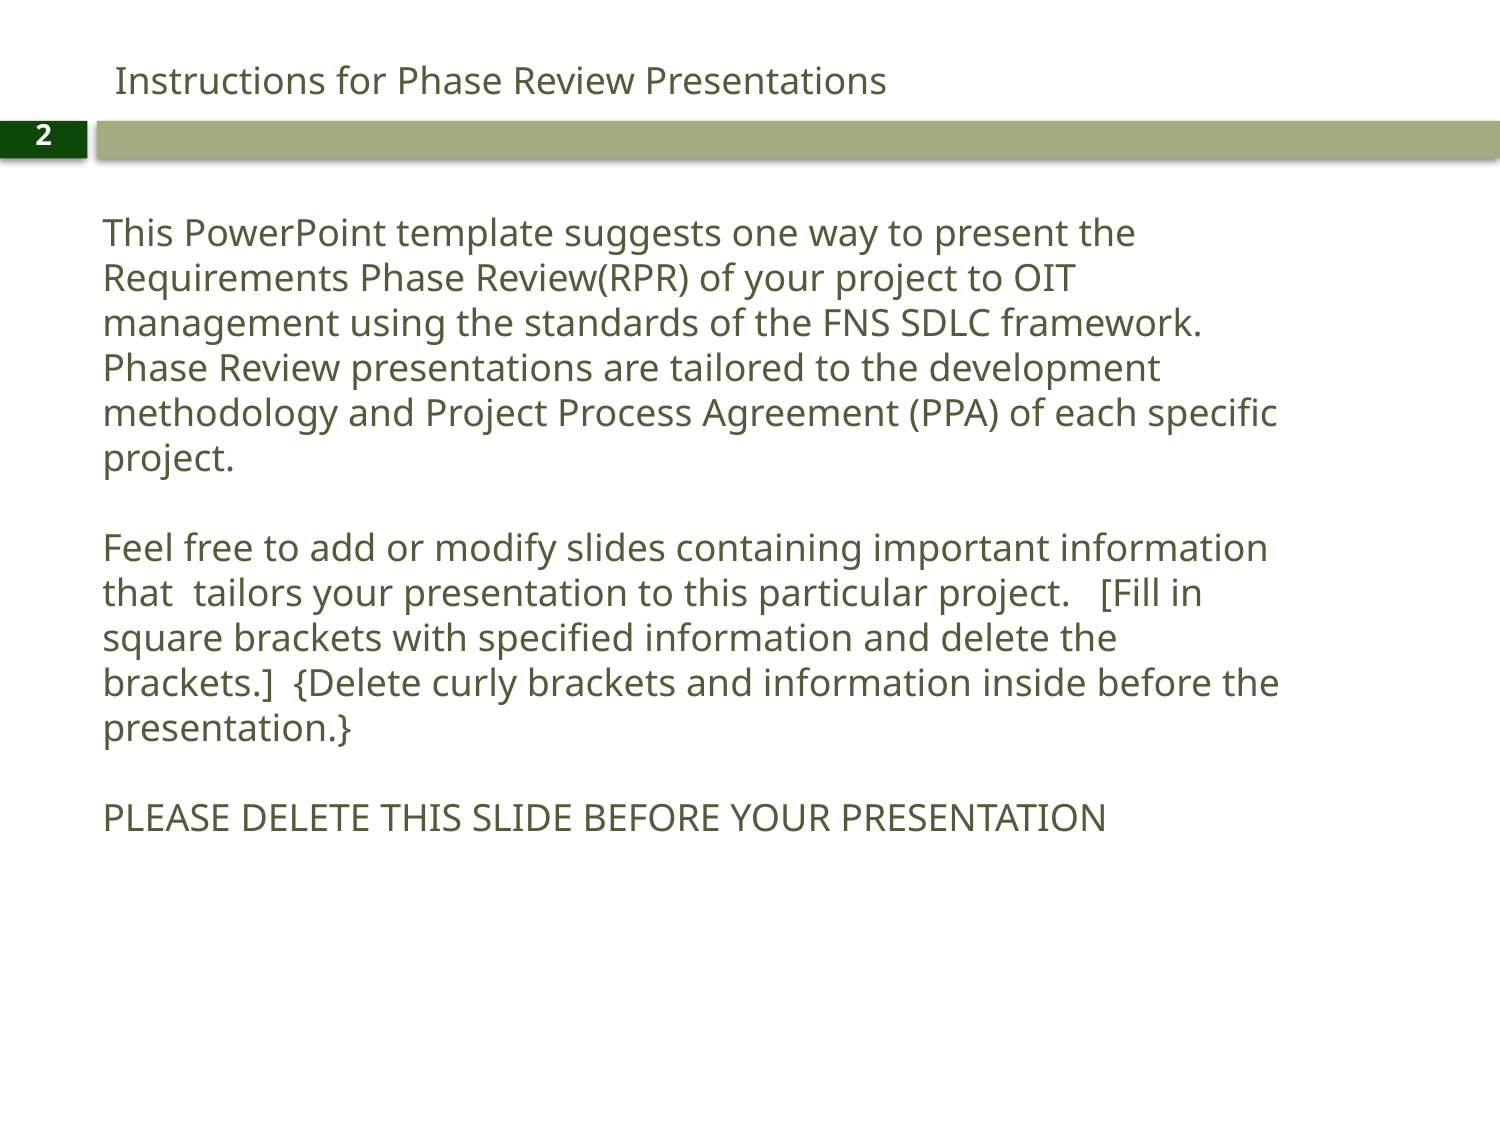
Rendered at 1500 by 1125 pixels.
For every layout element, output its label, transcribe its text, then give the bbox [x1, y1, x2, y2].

title Instructions for Phase Review Presentations [99, 37, 1438, 121]
list [100, 156, 1438, 1000]
text_box This PowerPoint template suggests one way to present the Requirements Phase Review(RPR) of your project to OIT management using the standards of the FNS SDLC framework. Phase Review presentations are tailored to the development methodology and Project Process Agreement (PPA) of each specific project. Feel free to add or modify slides containing important information that tailors your presentation to this particular project. [Fill in square brackets with specified information and delete the brackets.] {Delete curly brackets and information inside before the presentation.} PLEASE DELETE THIS SLIDE BEFORE YOUR PRESENTATION [87, 156, 1309, 846]
slide_number 2 [0, 116, 88, 157]
